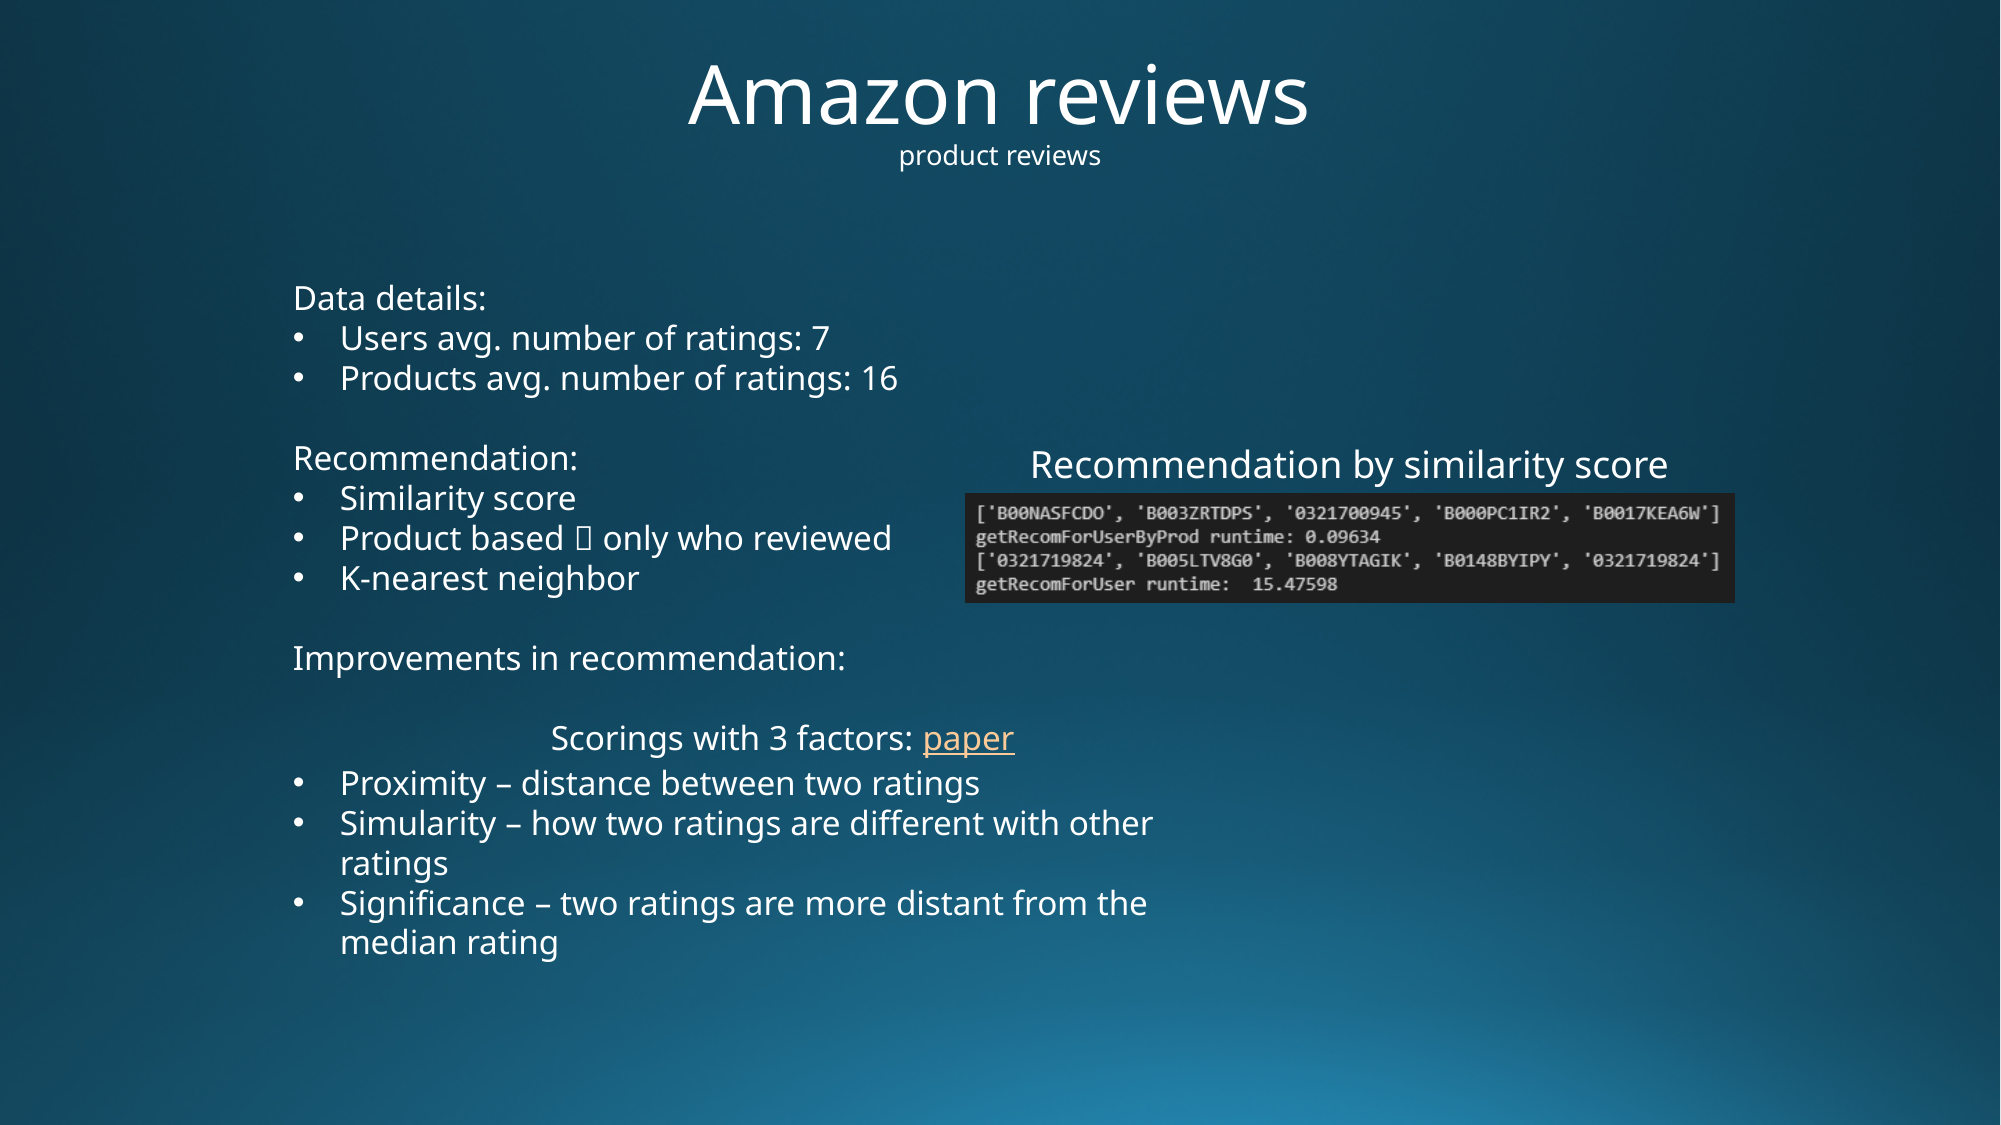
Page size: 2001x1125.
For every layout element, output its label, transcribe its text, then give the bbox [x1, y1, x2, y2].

picture [0, 0, 2001, 1125]
text_box Data details: Users avg. number of ratings: 7 Products avg. number of ratings: 16 Recommendation: Similarity score Product based  only who reviewed K-nearest neighbor Improvements in recommendation: Scorings with 3 factors: paper Proximity – distance between two ratings Simularity – how two ratings are different with other ratings Significance – two ratings are more distant from the median rating [278, 270, 1288, 1009]
title Amazon reviews product reviews [0, 45, 2000, 179]
text_box Recommendation by similarity score [965, 433, 1735, 493]
